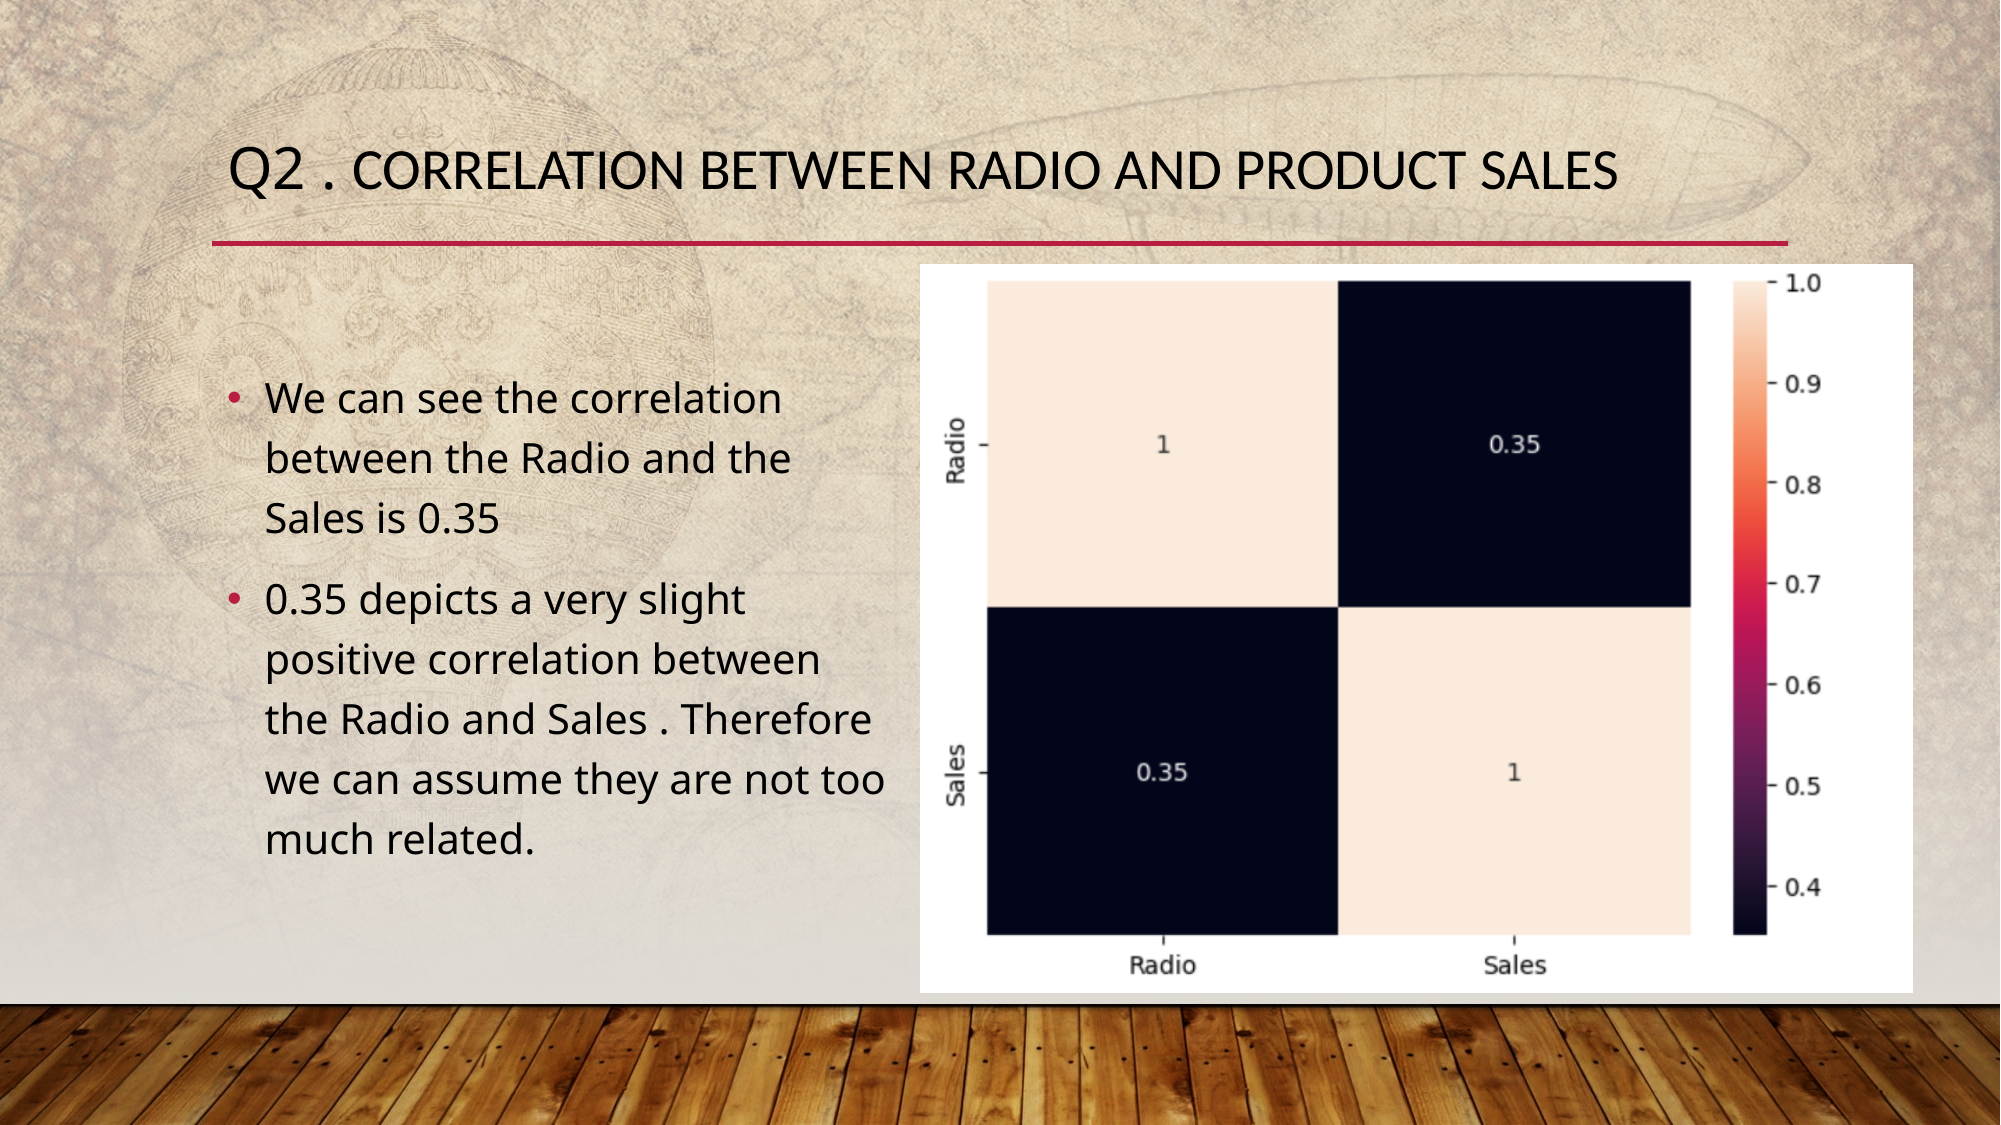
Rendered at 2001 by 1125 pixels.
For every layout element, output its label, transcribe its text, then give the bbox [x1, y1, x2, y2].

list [920, 264, 1913, 994]
picture [0, 1004, 2000, 1125]
list We can see the correlation between the Radio and the Sales is 0.35 0.35 depicts a very slight positive correlation between the Radio and Sales . Therefore we can assume they are not too much related. [212, 354, 910, 921]
title Q2 . correlation between radio and product sales [212, 131, 1788, 305]
